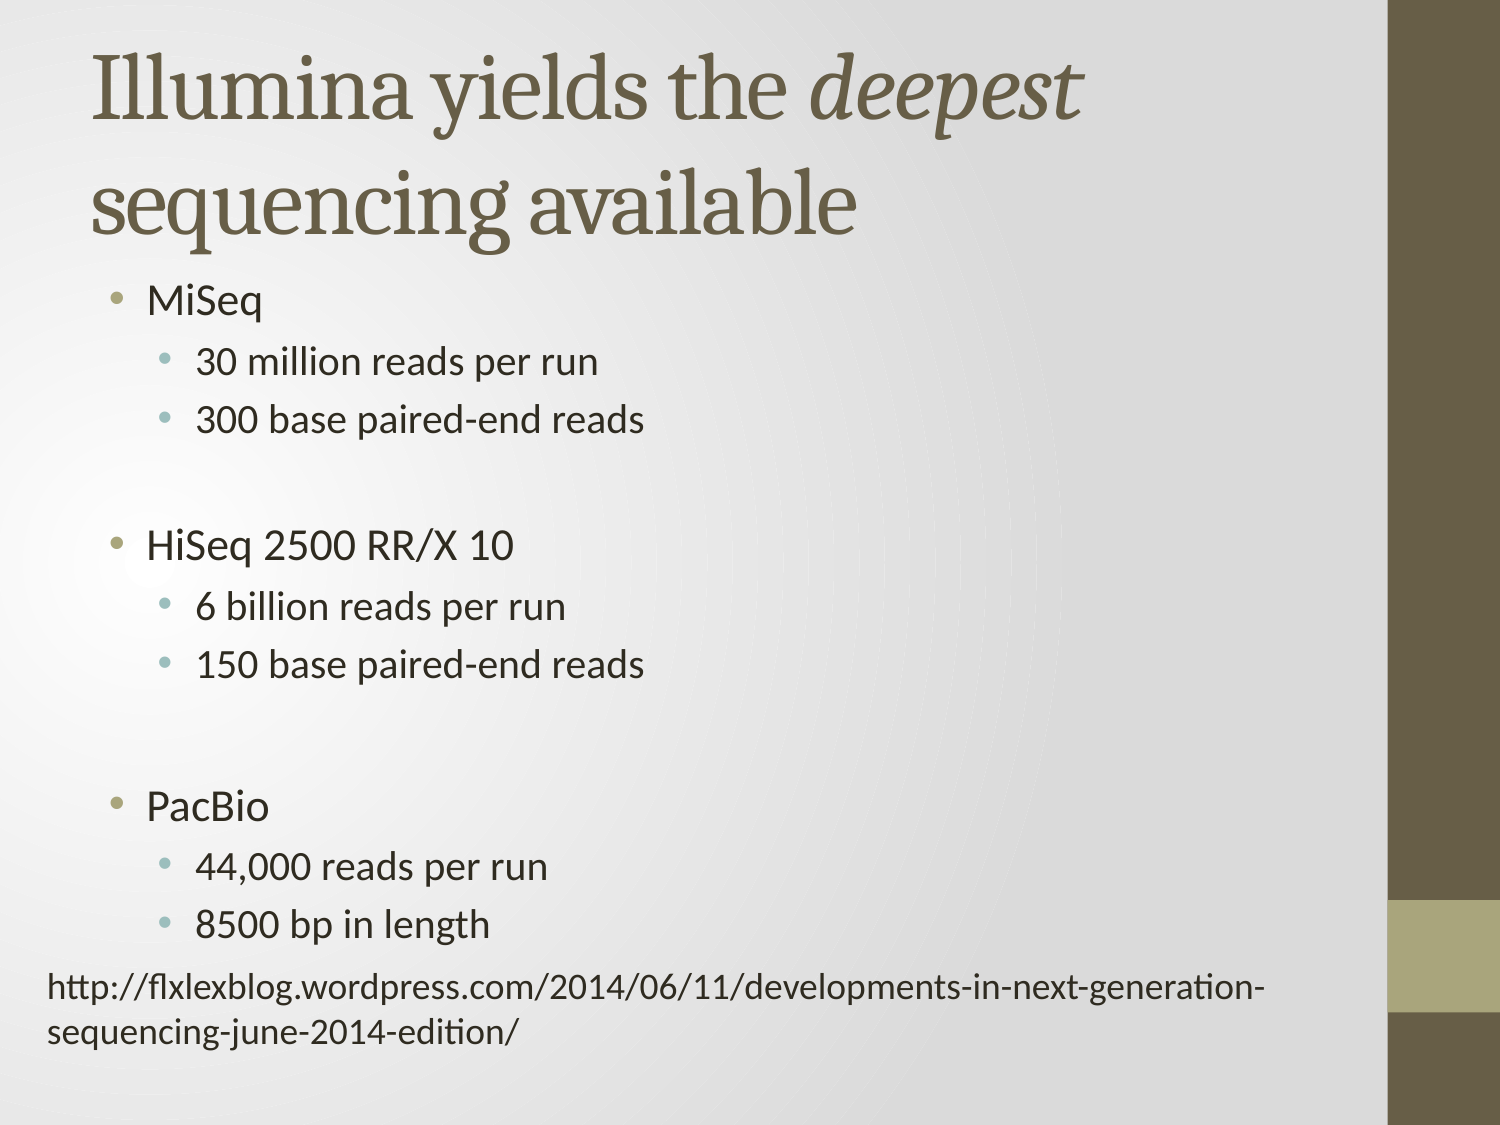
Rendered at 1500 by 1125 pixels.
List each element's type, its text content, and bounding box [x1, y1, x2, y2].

list MiSeq 30 million reads per run 300 base paired-end reads HiSeq 2500 RR/X 10 6 billion reads per run 150 base paired-end reads PacBio 44,000 reads per run 8500 bp in length [75, 262, 1325, 954]
text_box http://flxlexblog.wordpress.com/2014/06/11/developments-in-next-generation-sequencing-june-2014-edition/ [32, 954, 1325, 1059]
title Illumina yields the deepest sequencing available [75, 45, 1325, 233]
